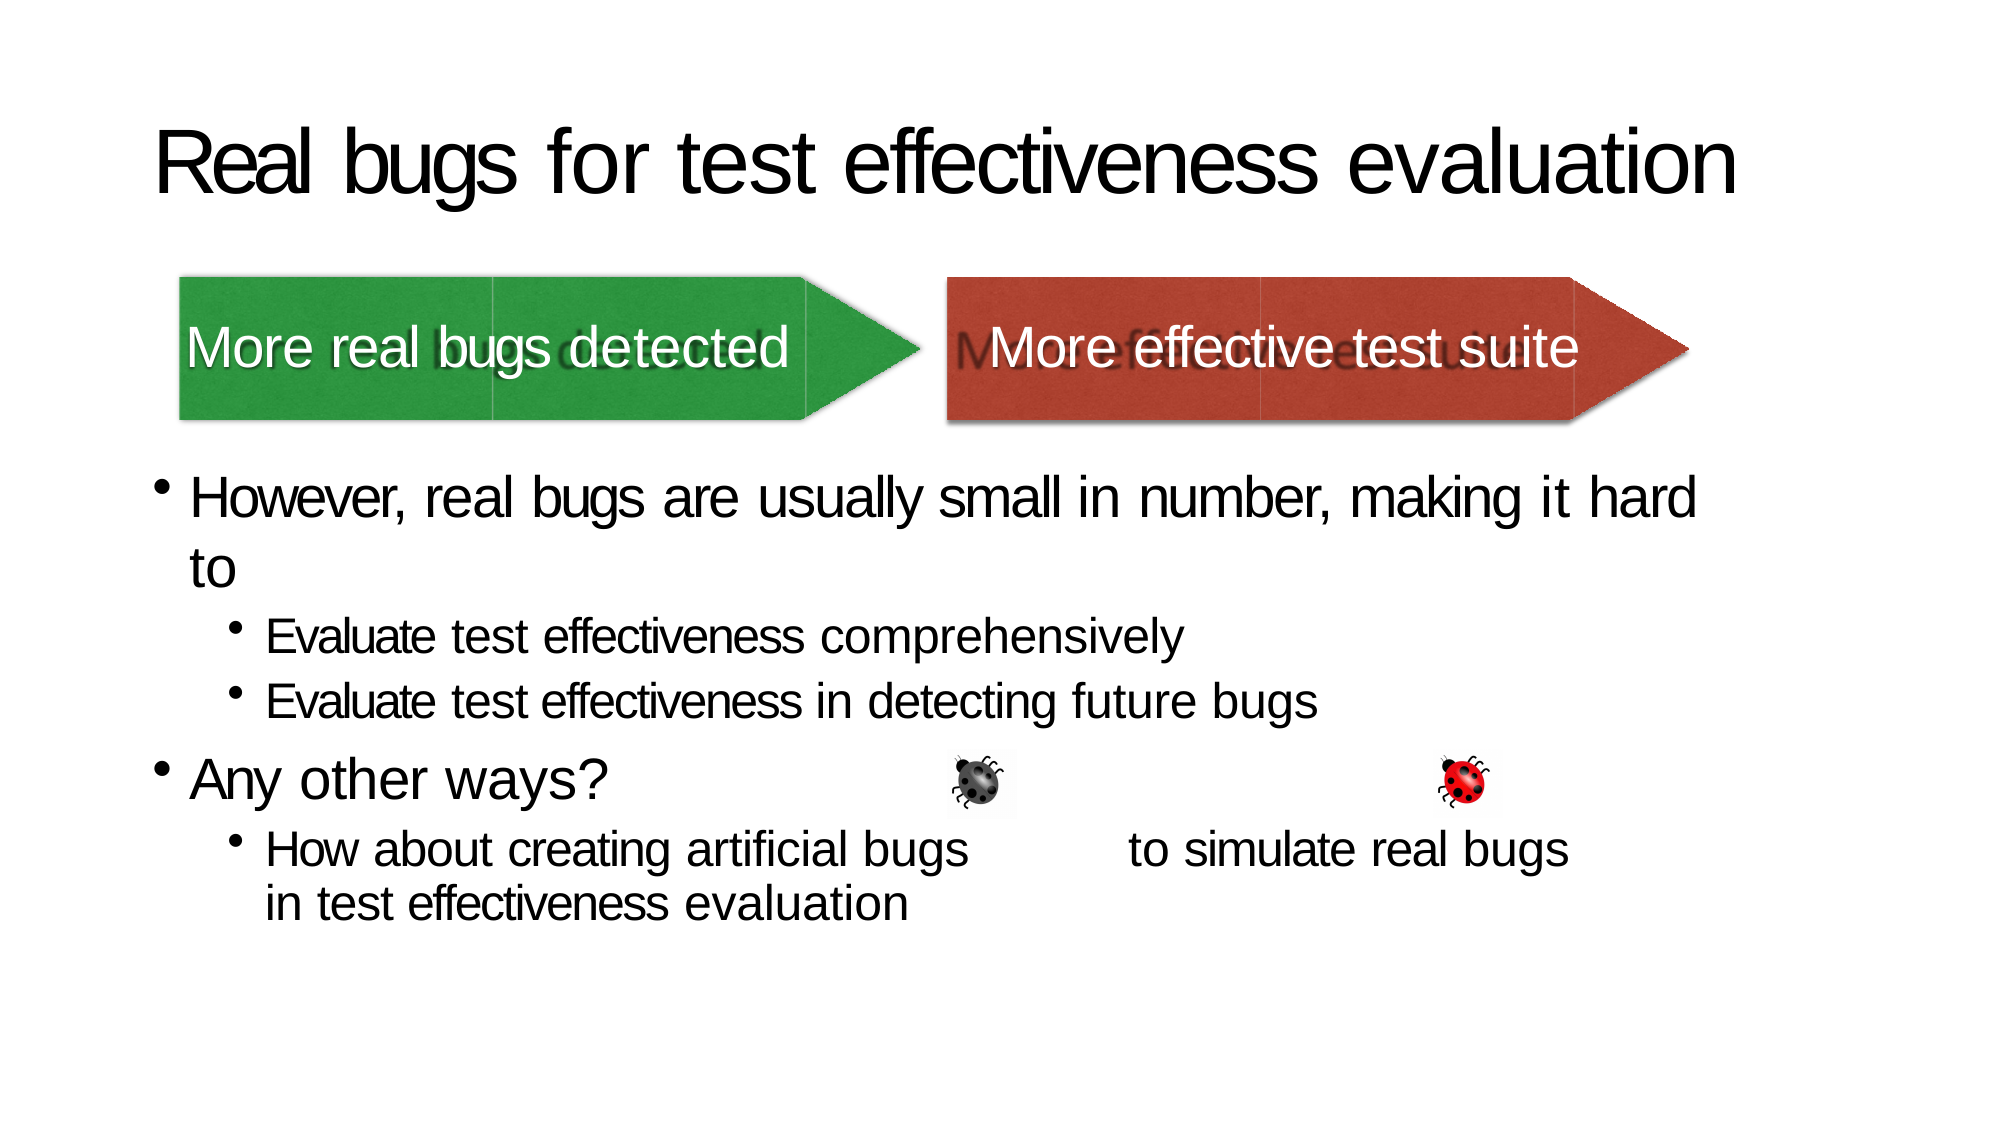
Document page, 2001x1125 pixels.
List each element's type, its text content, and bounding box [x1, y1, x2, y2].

picture [1433, 748, 1503, 819]
text_box More real bugs detected More effective test suite However, real bugs are usually small in number, making it hard to Evaluate test effectiveness comprehensively Evaluate test effectiveness in detecting future bugs Any other ways? How about creating artificial bugs to simulate real bugs in test effectiveness evaluation [150, 307, 1732, 931]
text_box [139, 268, 1695, 434]
title Real bugs for test effectiveness evaluation [150, 100, 1839, 291]
picture [947, 749, 1017, 819]
